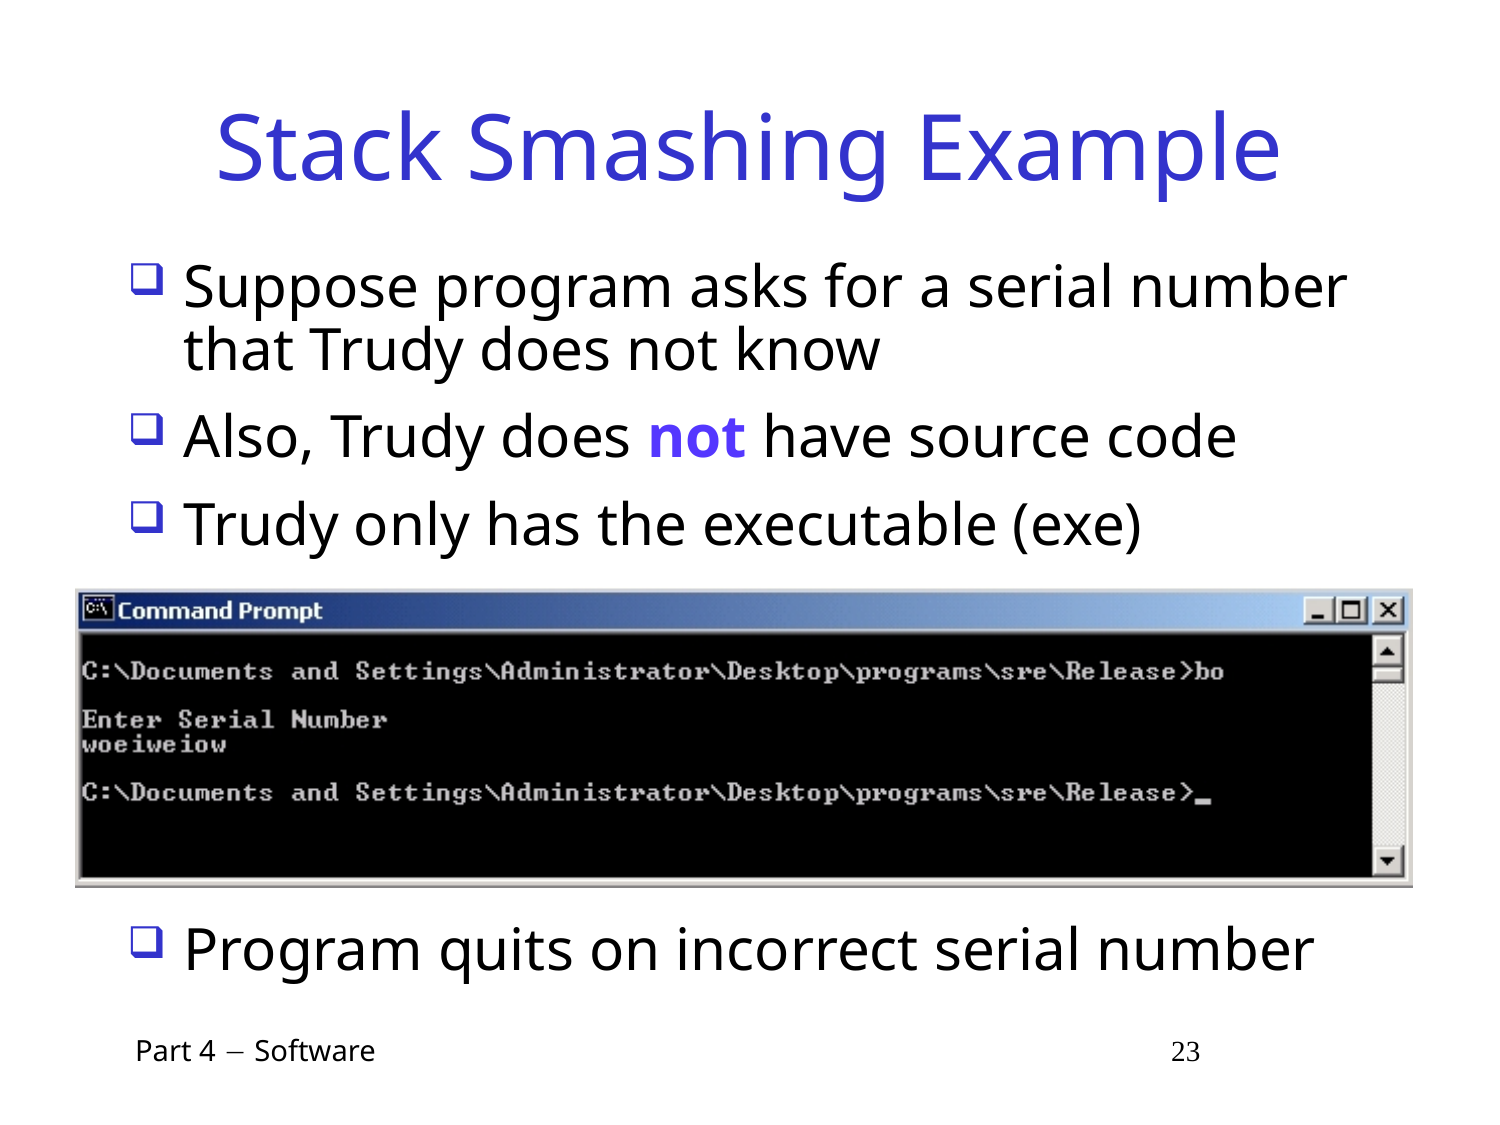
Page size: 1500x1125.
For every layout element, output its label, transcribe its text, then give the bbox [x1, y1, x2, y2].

title Stack Smashing Example [112, 62, 1388, 226]
picture [74, 587, 1413, 888]
footer Part 4  Software 23 [112, 1024, 1401, 1101]
text_box Program quits on incorrect serial number [112, 912, 1400, 1025]
list Suppose program asks for a serial number that Trudy does not know Also, Trudy does not have source code Trudy only has the executable (exe) [112, 249, 1388, 585]
